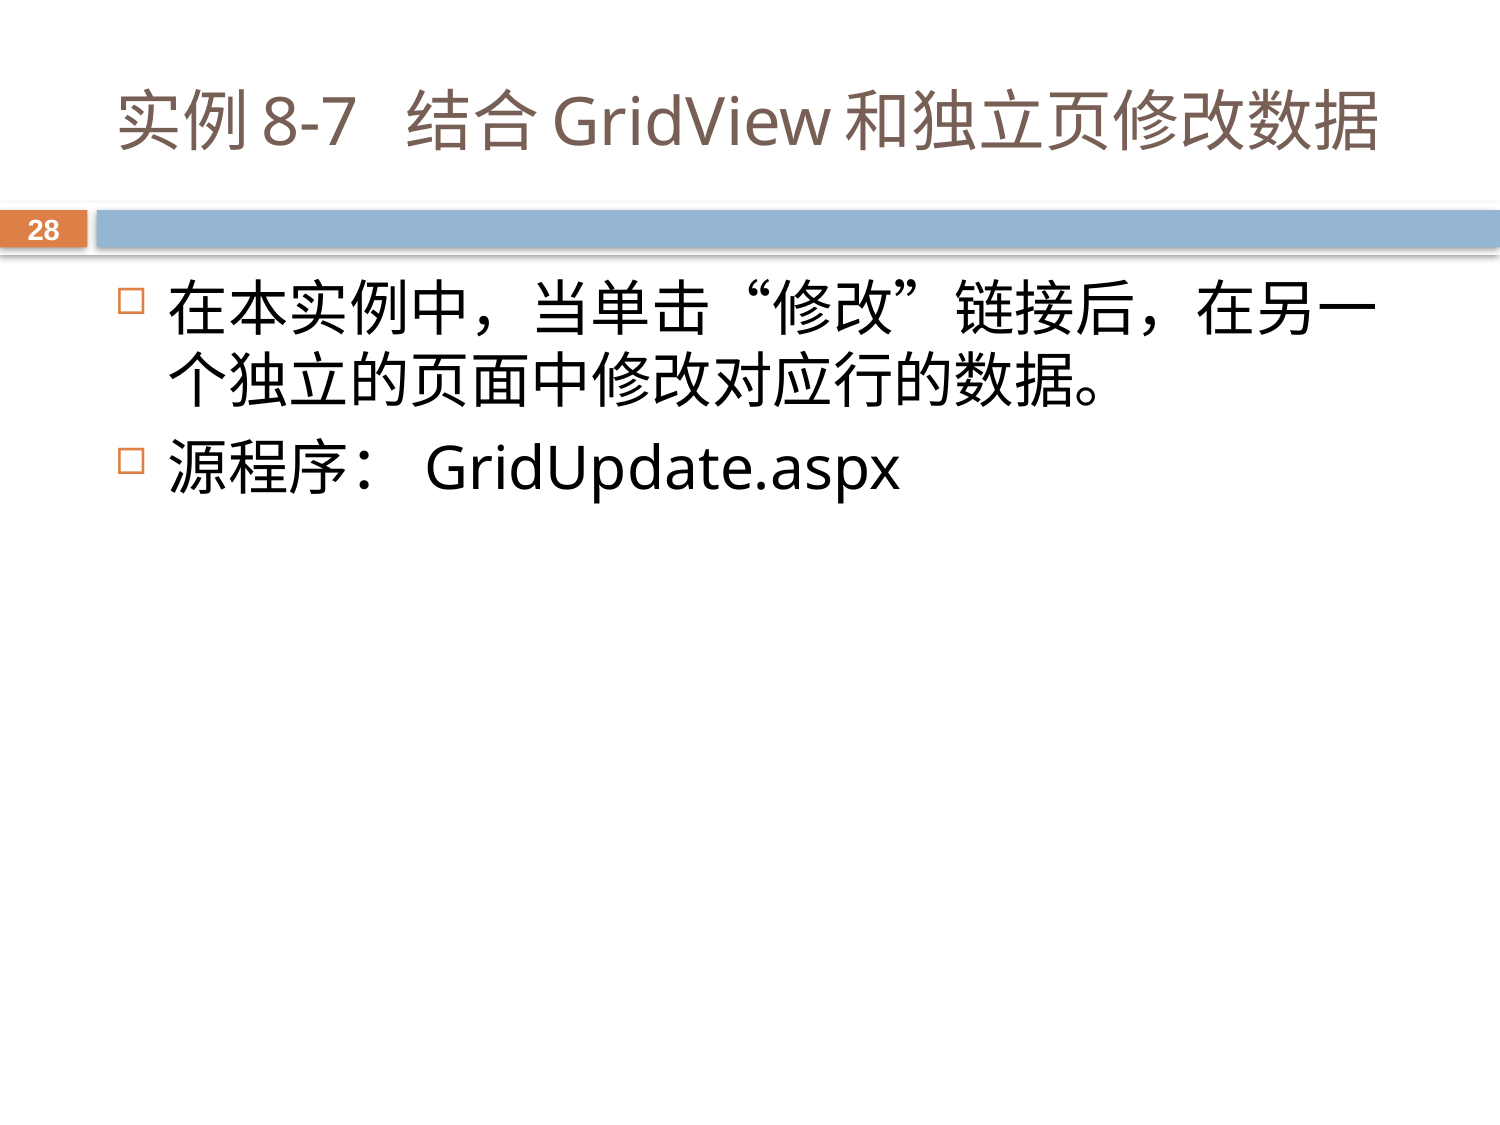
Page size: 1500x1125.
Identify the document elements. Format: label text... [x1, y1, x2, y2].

title 实例8-7 结合GridView和独立页修改数据 [100, 37, 1438, 200]
list 在本实例中，当单击“修改”链接后，在另一个独立的页面中修改对应行的数据。 源程序：GridUpdate.aspx [100, 262, 1438, 1000]
slide_number 28 [0, 208, 88, 249]
